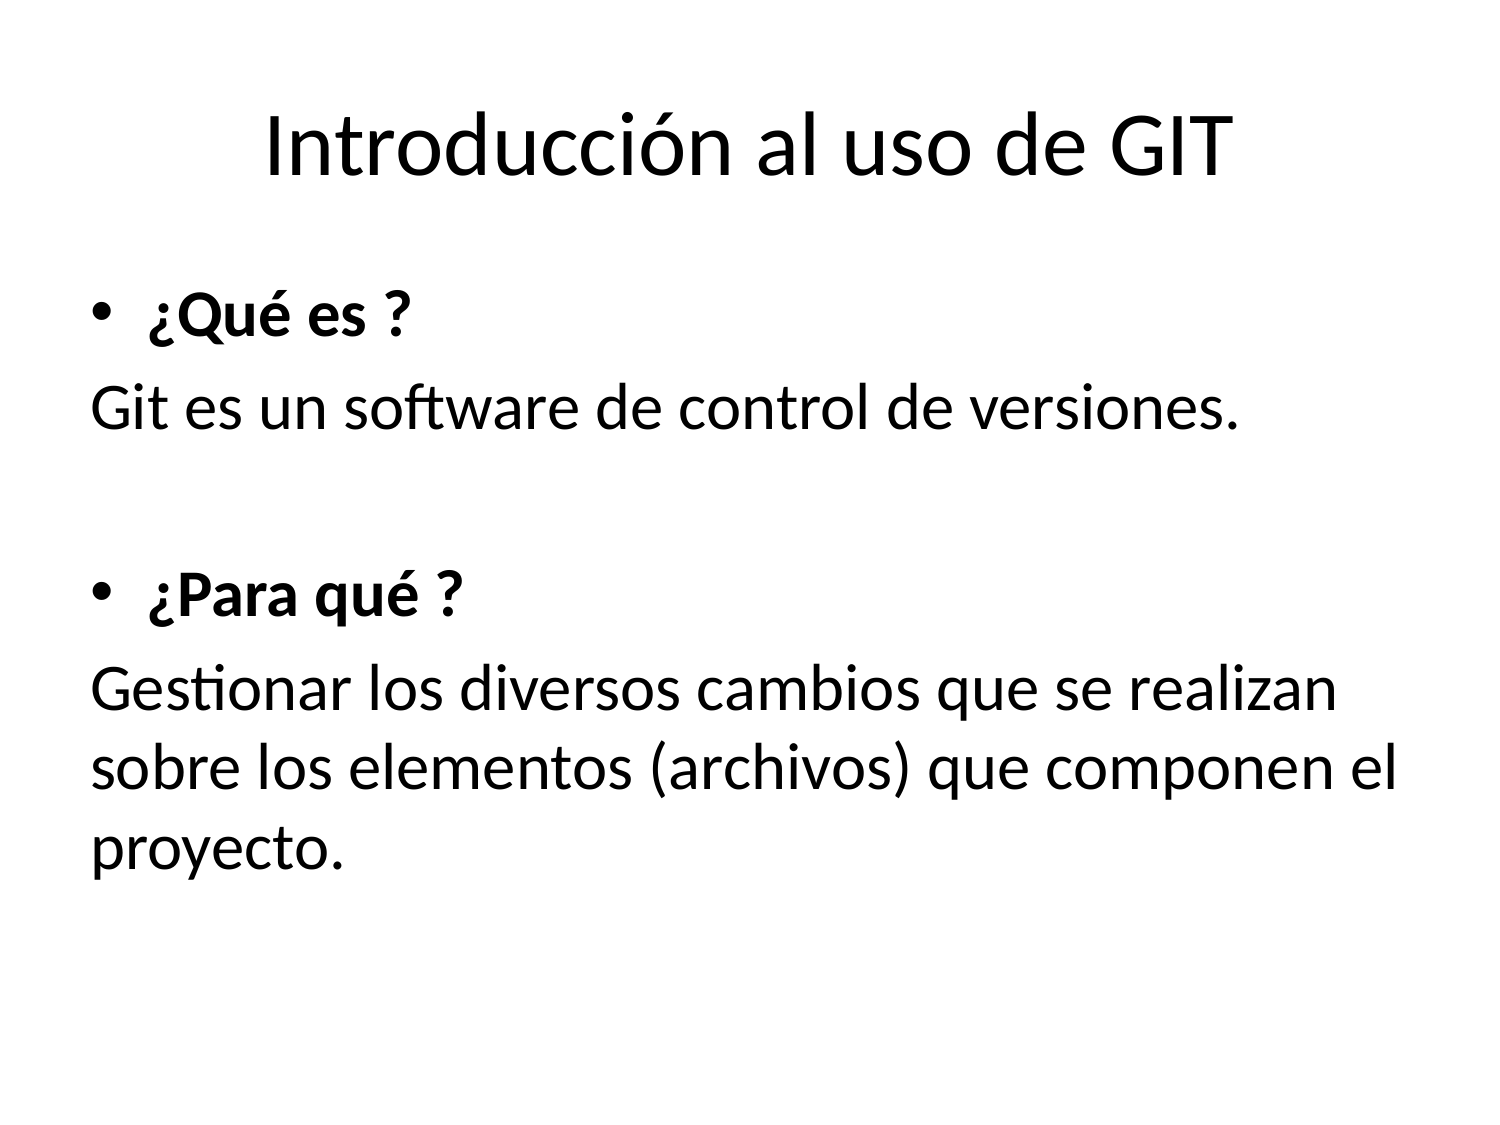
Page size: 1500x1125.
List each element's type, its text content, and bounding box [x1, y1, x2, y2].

list ¿Qué es ? Git es un software de control de versiones. ¿Para qué ? Gestionar los diversos cambios que se realizan sobre los elementos (archivos) que componen el proyecto. [75, 262, 1425, 1005]
title Introducción al uso de GIT [75, 45, 1425, 233]
